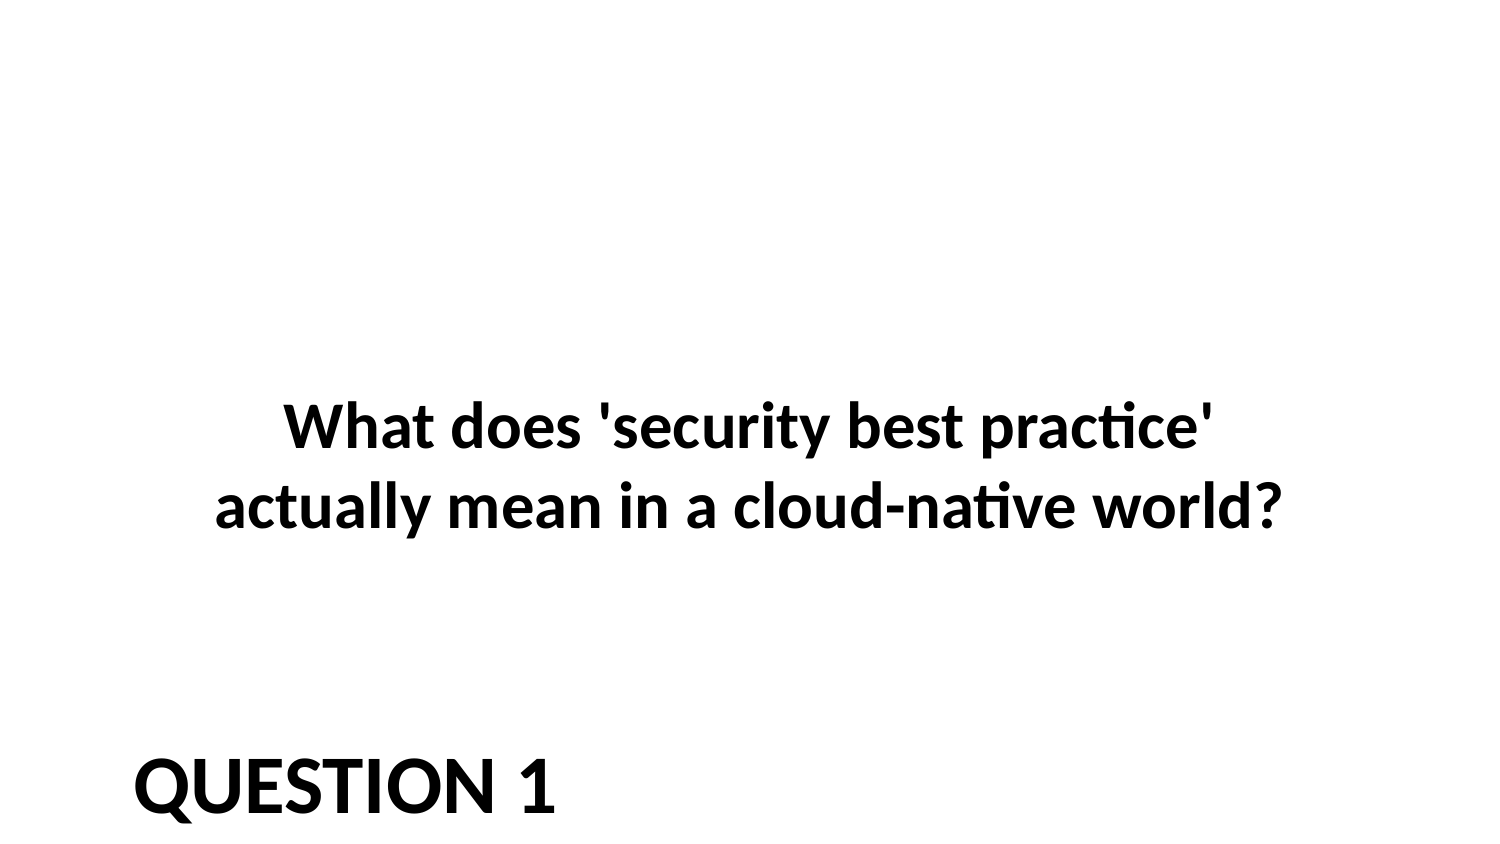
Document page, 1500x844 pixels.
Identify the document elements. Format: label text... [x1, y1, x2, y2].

title Question 1 [118, 722, 1394, 844]
text_box What does 'security best practice' actually mean in a cloud-native world? [149, 374, 1350, 550]
